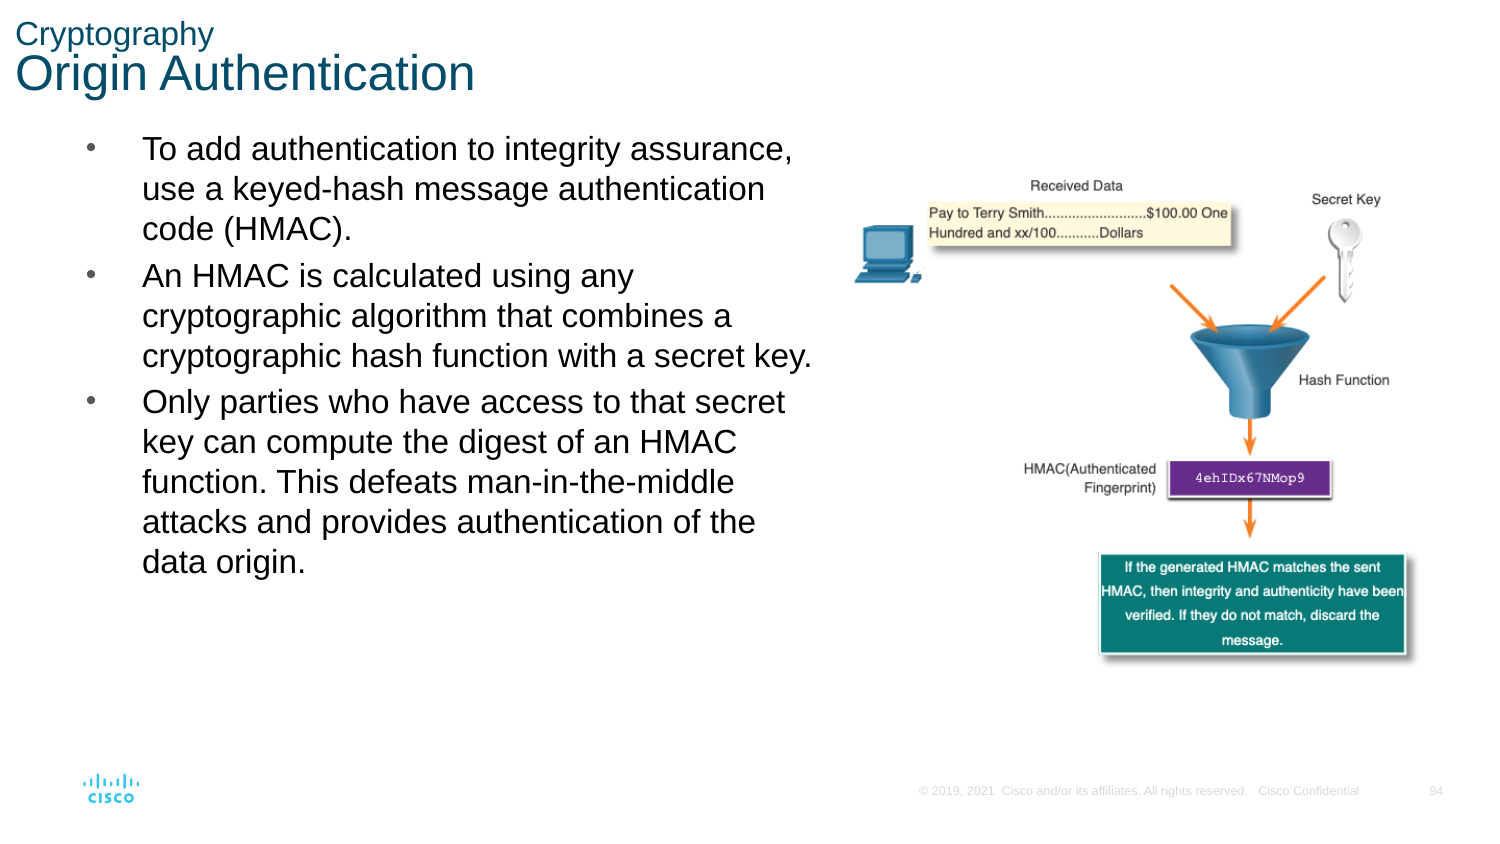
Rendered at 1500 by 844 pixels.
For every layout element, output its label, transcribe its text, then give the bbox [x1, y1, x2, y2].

title Cryptography Origin Authentication [0, 0, 1369, 121]
list To add authentication to integrity assurance, use a keyed-hash message authentication code (HMAC). An HMAC is calculated using any cryptographic algorithm that combines a cryptographic hash function with a secret key. Only parties who have access to that secret key can compute the digest of an HMAC function. This defeats man-in-the-middle attacks and provides authentication of the data origin. [70, 120, 839, 726]
picture [849, 177, 1423, 668]
